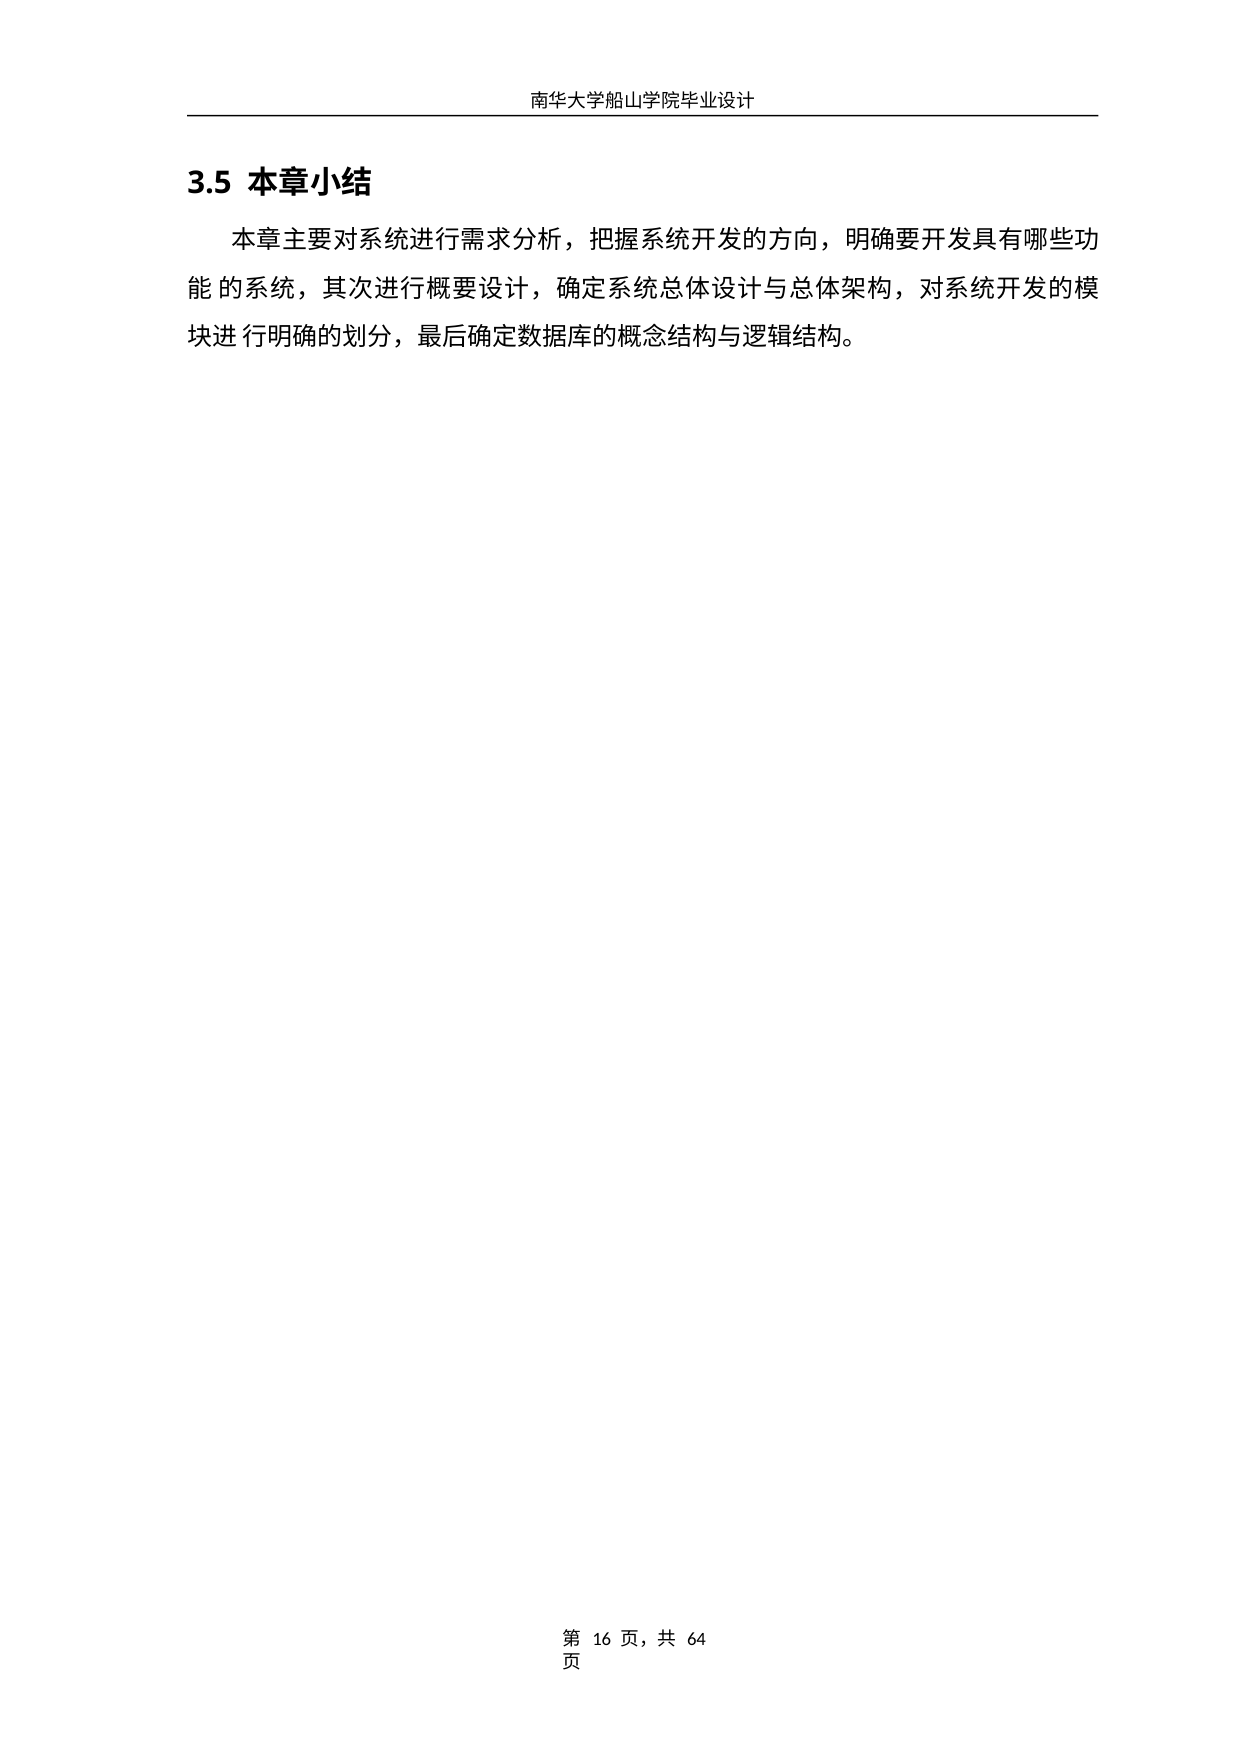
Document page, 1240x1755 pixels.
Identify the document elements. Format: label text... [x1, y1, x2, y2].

slide_number 第 16 页，共 64 页 [560, 1627, 732, 1755]
text_box 3.5 本章小结 本章主要对系统进行需求分析，把握系统开发的方向，明确要开发具有哪些功能 的系统，其次进行概要设计，确定系统总体设计与总体架构，对系统开发的模块进 行明确的划分，最后确定数据库的概念结构与逻辑结构。 [185, 160, 1101, 351]
text_box 南华大学船山学院毕业设计 [528, 86, 758, 112]
